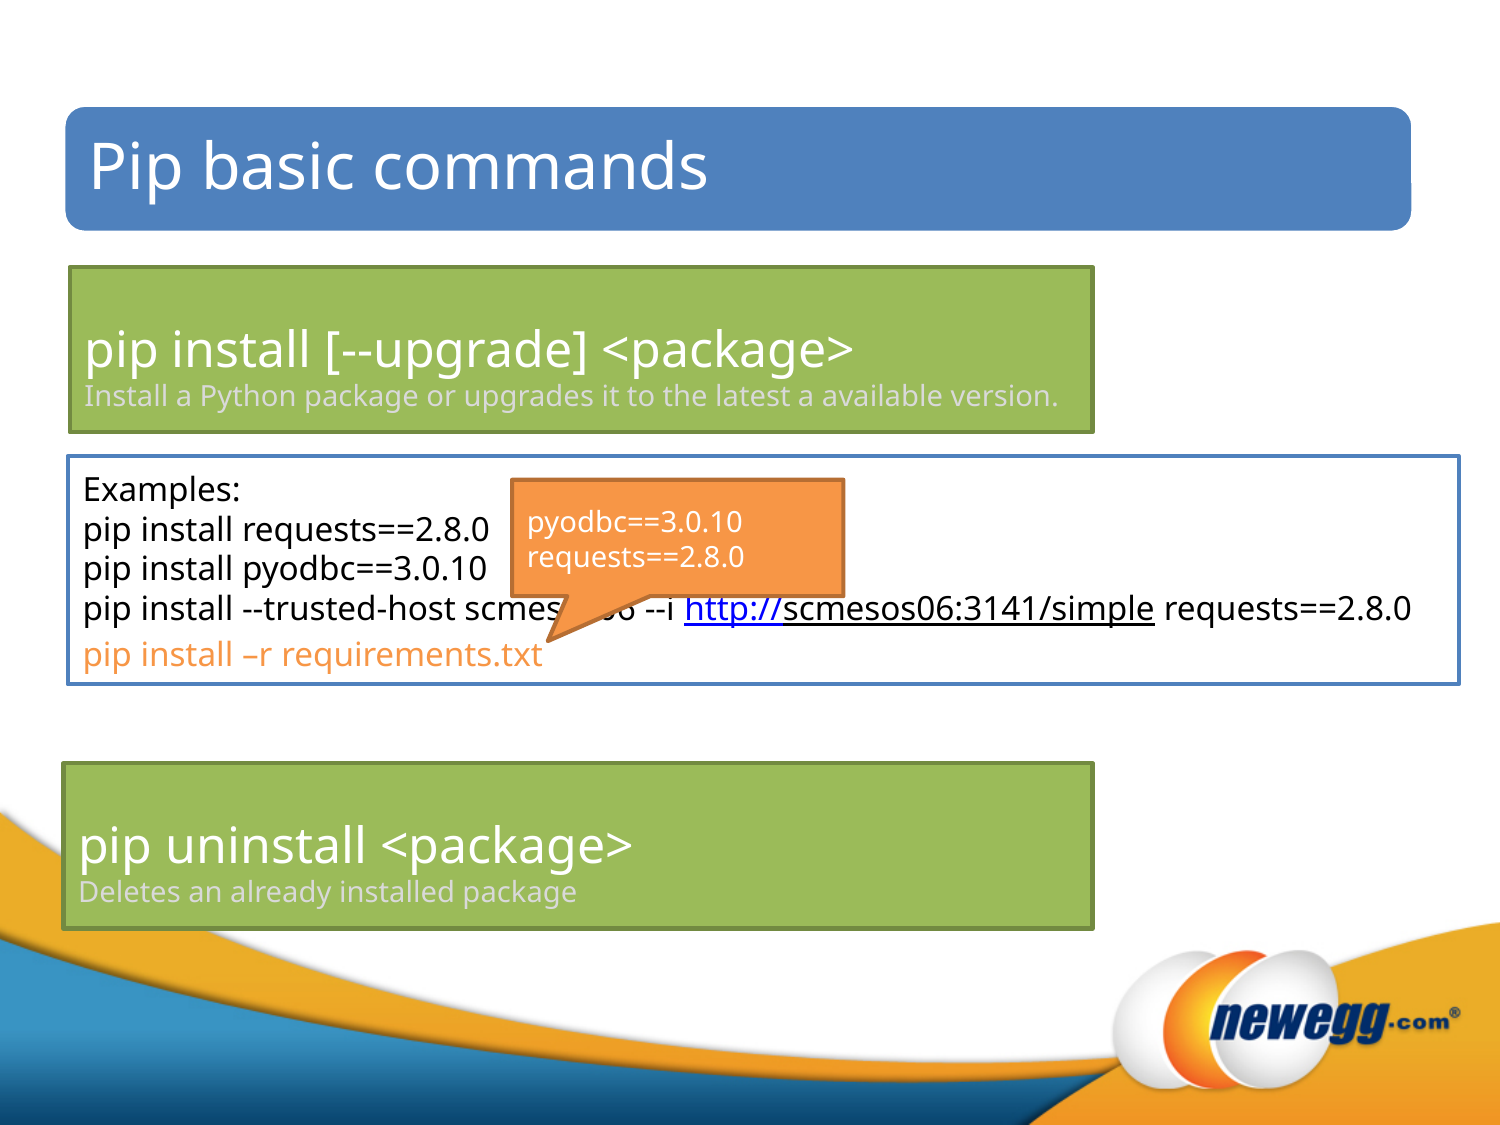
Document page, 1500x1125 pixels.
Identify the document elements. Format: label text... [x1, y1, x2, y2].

text_box pyodbc==3.0.10 requests==2.8.0 [510, 477, 846, 643]
picture [0, 0, 1500, 1125]
text_box pip uninstall <package> Deletes an already installed package [61, 761, 1095, 931]
text_box pip install [--upgrade] <package> Install a Python package or upgrades it to the latest a available version. [68, 265, 1095, 434]
text_box Examples: pip install requests==2.8.0 pip install pyodbc==3.0.10 pip install --trusted-host scmesos06 --i http://scmesos06:3141/simple requests==2.8.0 pip install –r requirements.txt [66, 454, 1461, 686]
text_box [63, 104, 1414, 233]
